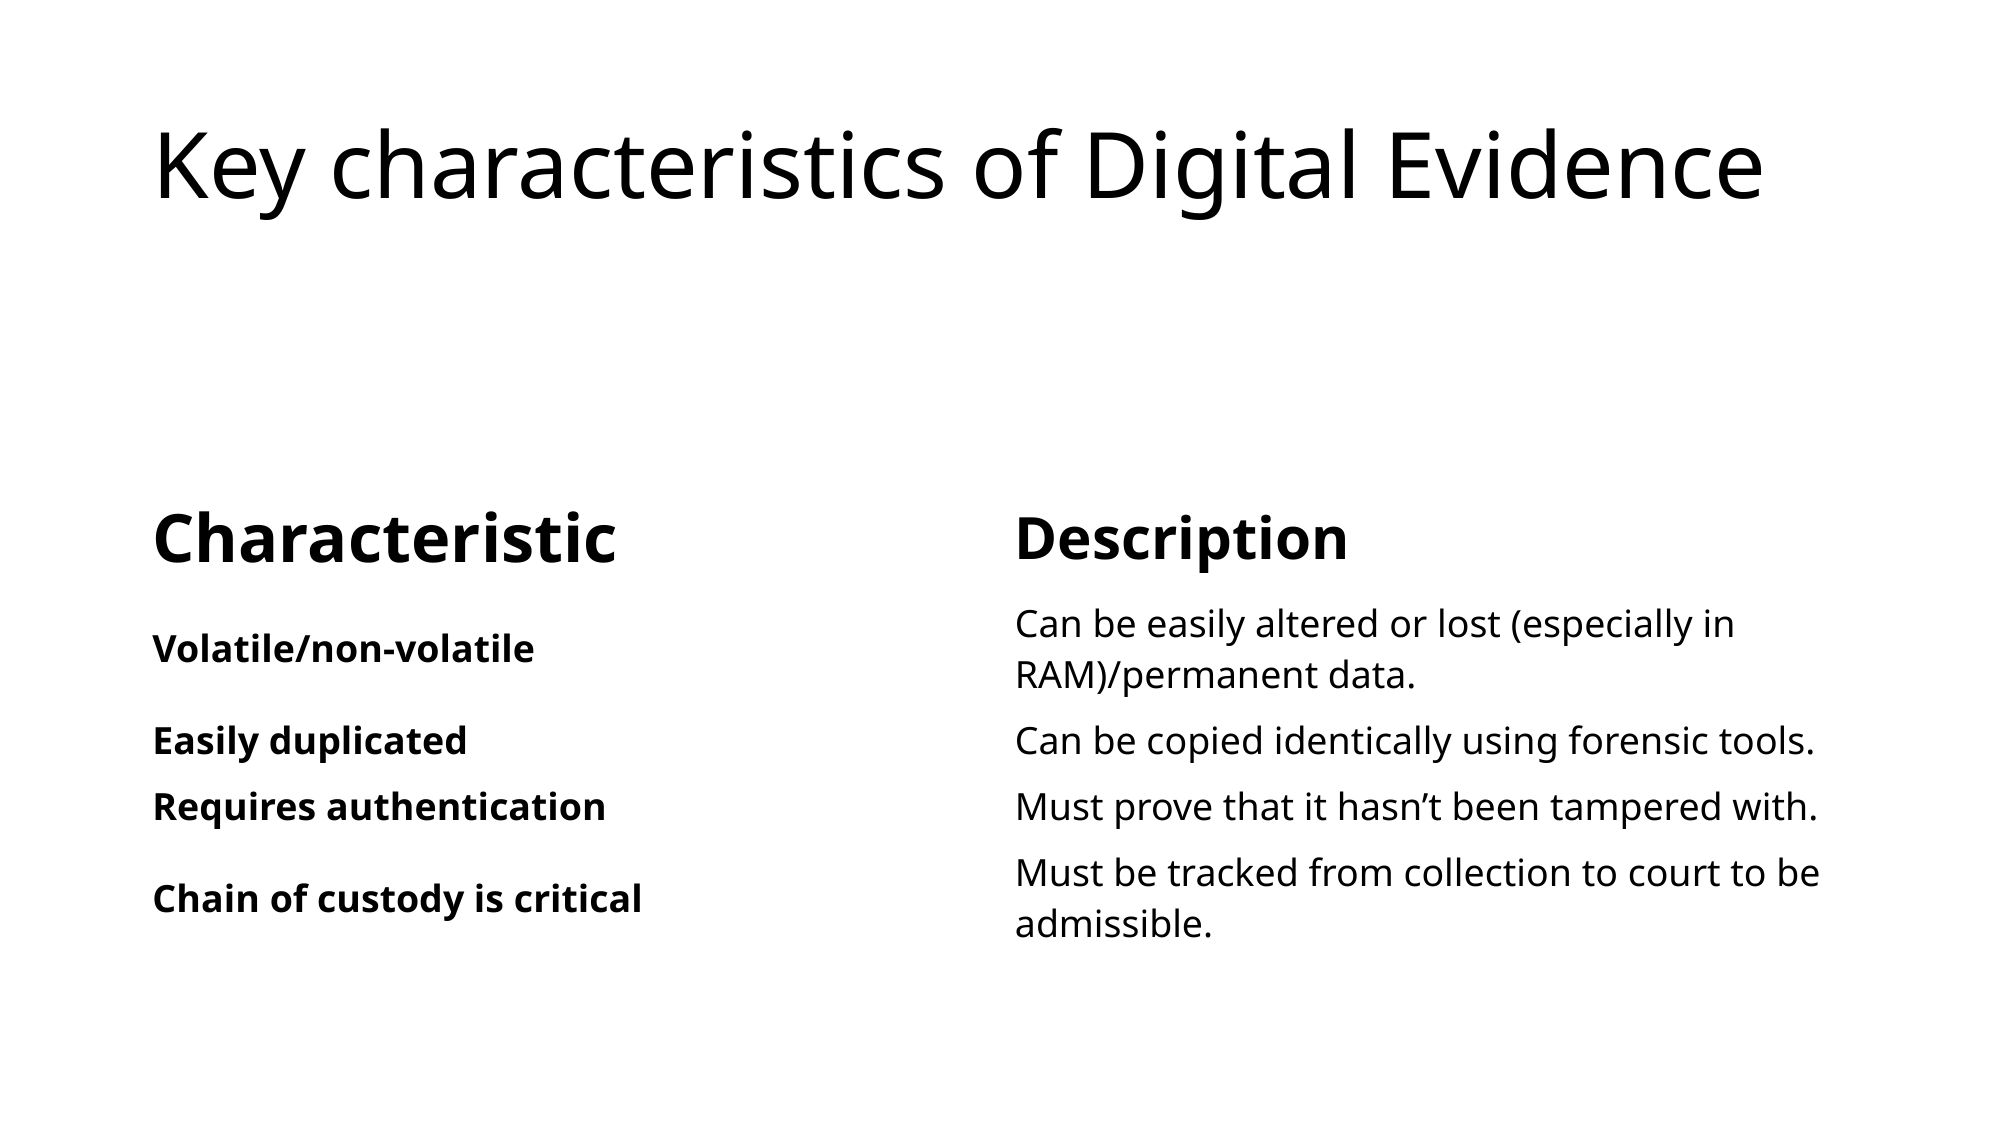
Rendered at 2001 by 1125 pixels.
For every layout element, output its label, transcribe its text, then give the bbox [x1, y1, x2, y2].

table_cell Chain of custody is critical [137, 839, 1000, 956]
table_cell Easily duplicated [137, 707, 1000, 773]
table_cell Must be tracked from collection to court to be admissible. [1000, 839, 1862, 956]
table_cell Can be easily altered or lost (especially in RAM)/permanent data. [1000, 590, 1862, 707]
title Key characteristics of Digital Evidence [137, 59, 1863, 278]
table_cell Volatile/non-volatile [137, 590, 1000, 707]
table_cell Can be copied identically using forensic tools. [1000, 707, 1862, 773]
table_cell Requires authentication [137, 773, 1000, 839]
table_cell Must prove that it hasn’t been tampered with. [1000, 773, 1862, 839]
table_header Description [1000, 484, 1862, 590]
table_header Characteristic [137, 484, 1000, 590]
